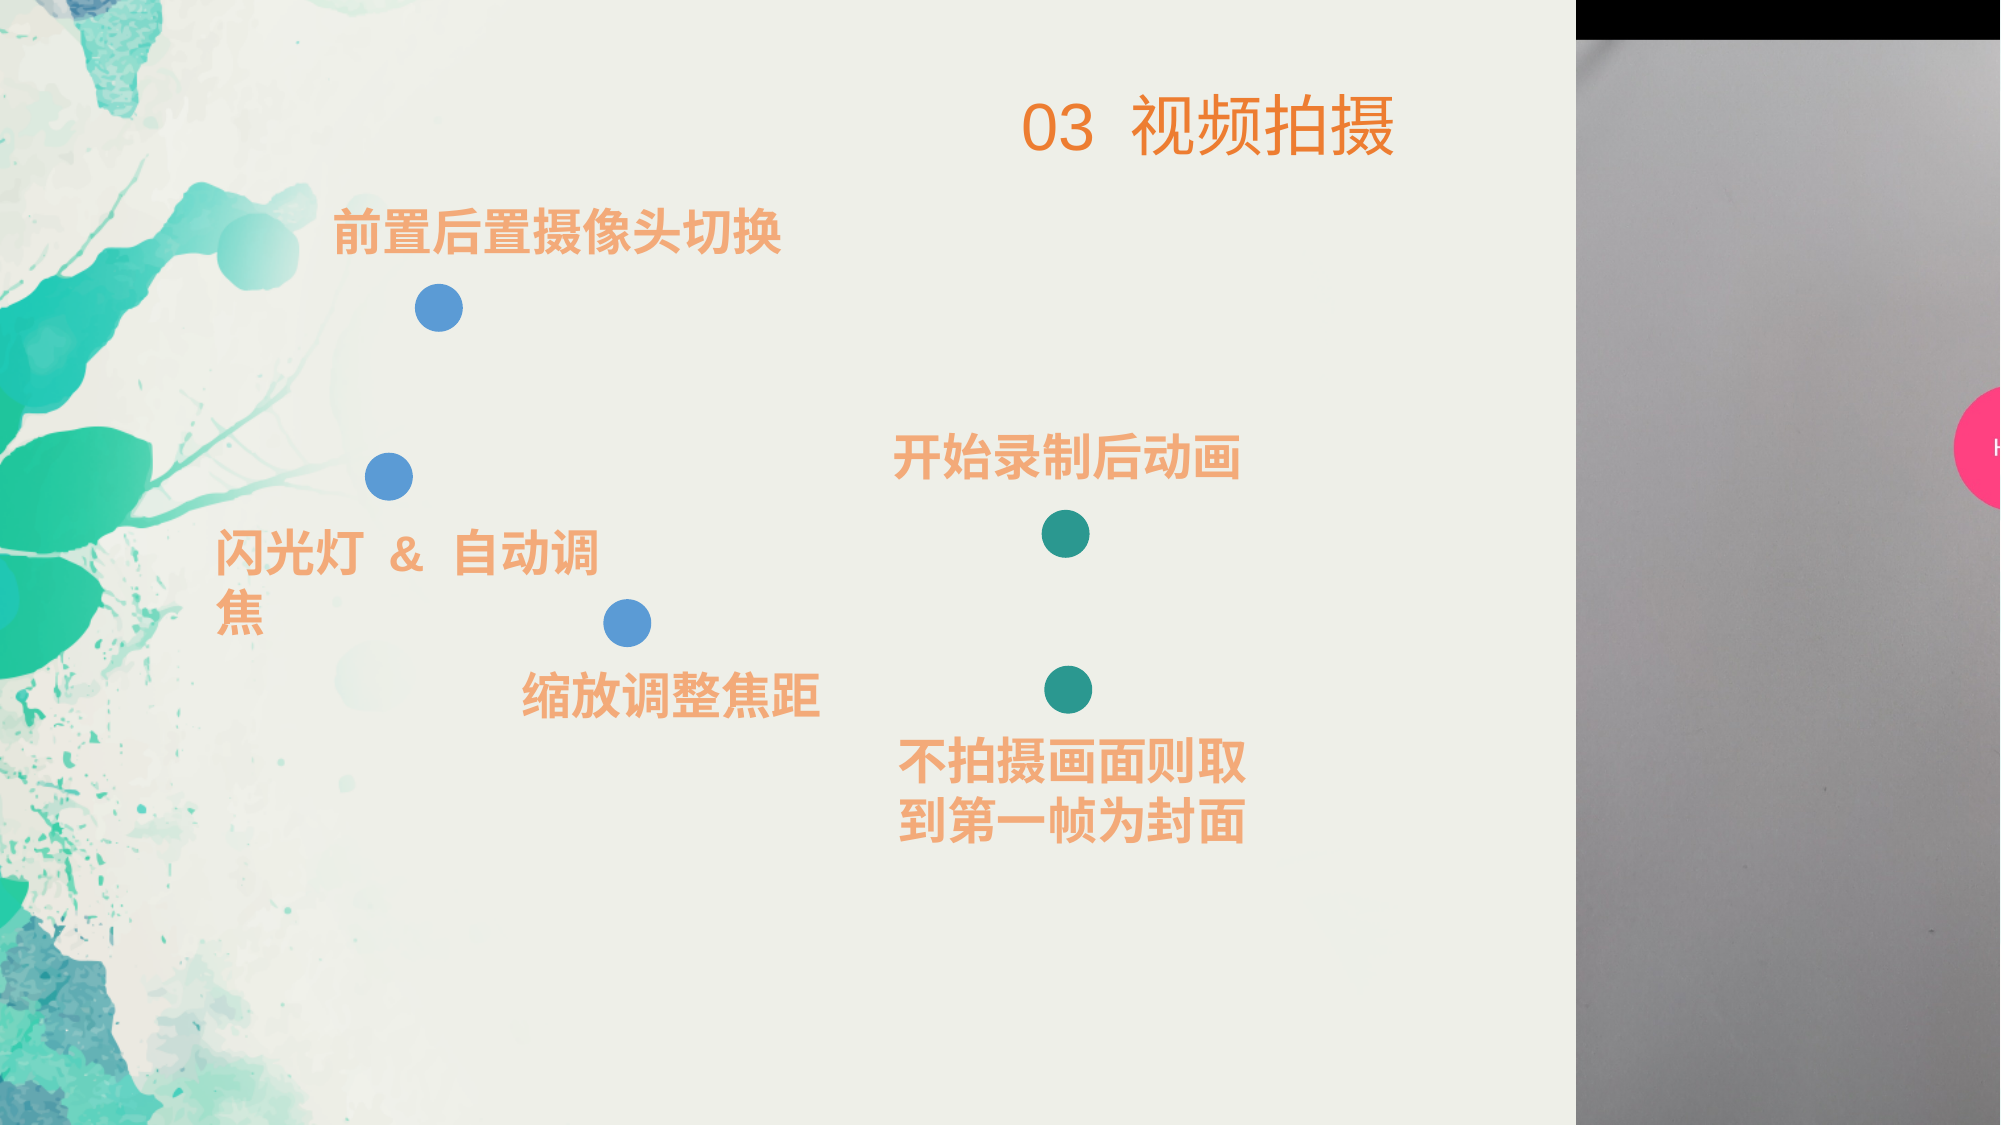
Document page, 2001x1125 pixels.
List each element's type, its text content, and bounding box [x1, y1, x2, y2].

text_box [363, 451, 414, 502]
text_box 缩放调整焦距 [472, 657, 936, 733]
text_box [1043, 664, 1094, 715]
text_box 闪光灯 & 自动调焦 [200, 514, 664, 649]
text_box 开始录制后动画 [877, 417, 1293, 493]
text_box 前置后置摄像头切换 [317, 192, 813, 268]
text_box [1040, 508, 1091, 559]
text_box [413, 282, 464, 333]
picture [0, 0, 2001, 1125]
text_box 03 视频拍摄 [1006, 76, 1412, 172]
text_box 不拍摄画面则取到第一帧为封面 [882, 721, 1297, 857]
